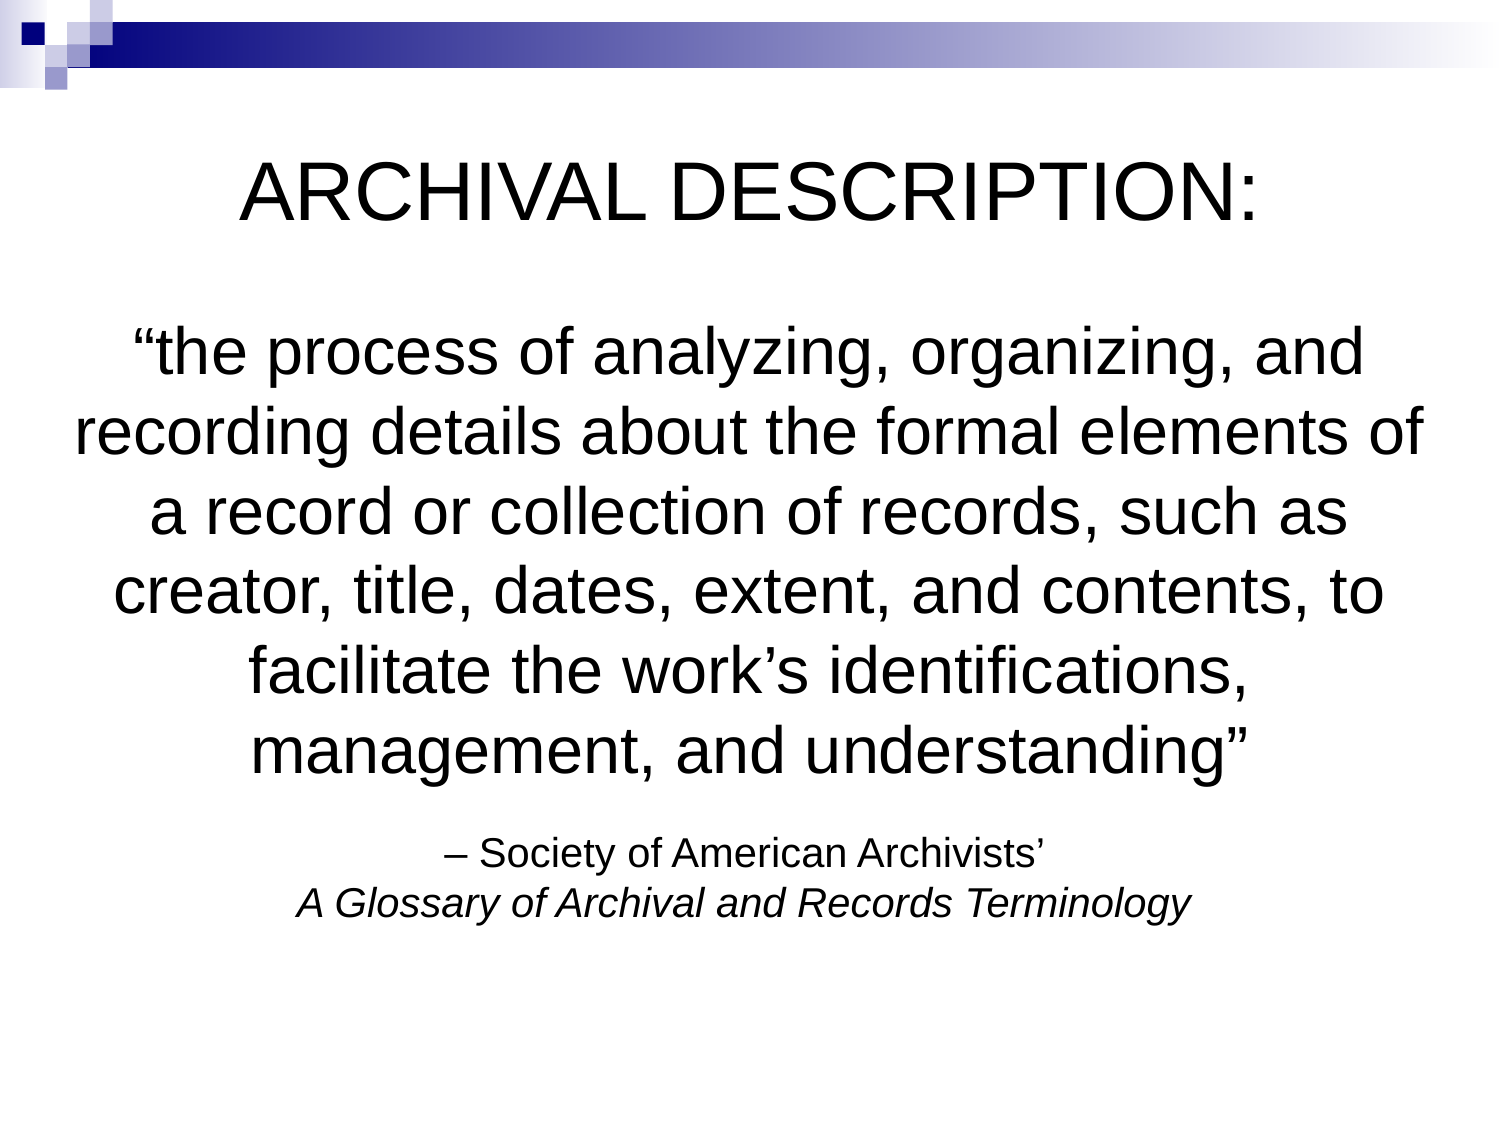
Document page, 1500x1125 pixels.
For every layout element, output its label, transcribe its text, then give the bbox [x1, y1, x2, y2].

list “the process of analyzing, organizing, and recording details about the formal elements of a record or collection of records, such as creator, title, dates, extent, and contents, to facilitate the work’s identifications, management, and understanding” – Society of American Archivists’ A Glossary of Archival and Records Terminology [39, 299, 1460, 1052]
title Archival Description: [75, 75, 1425, 300]
